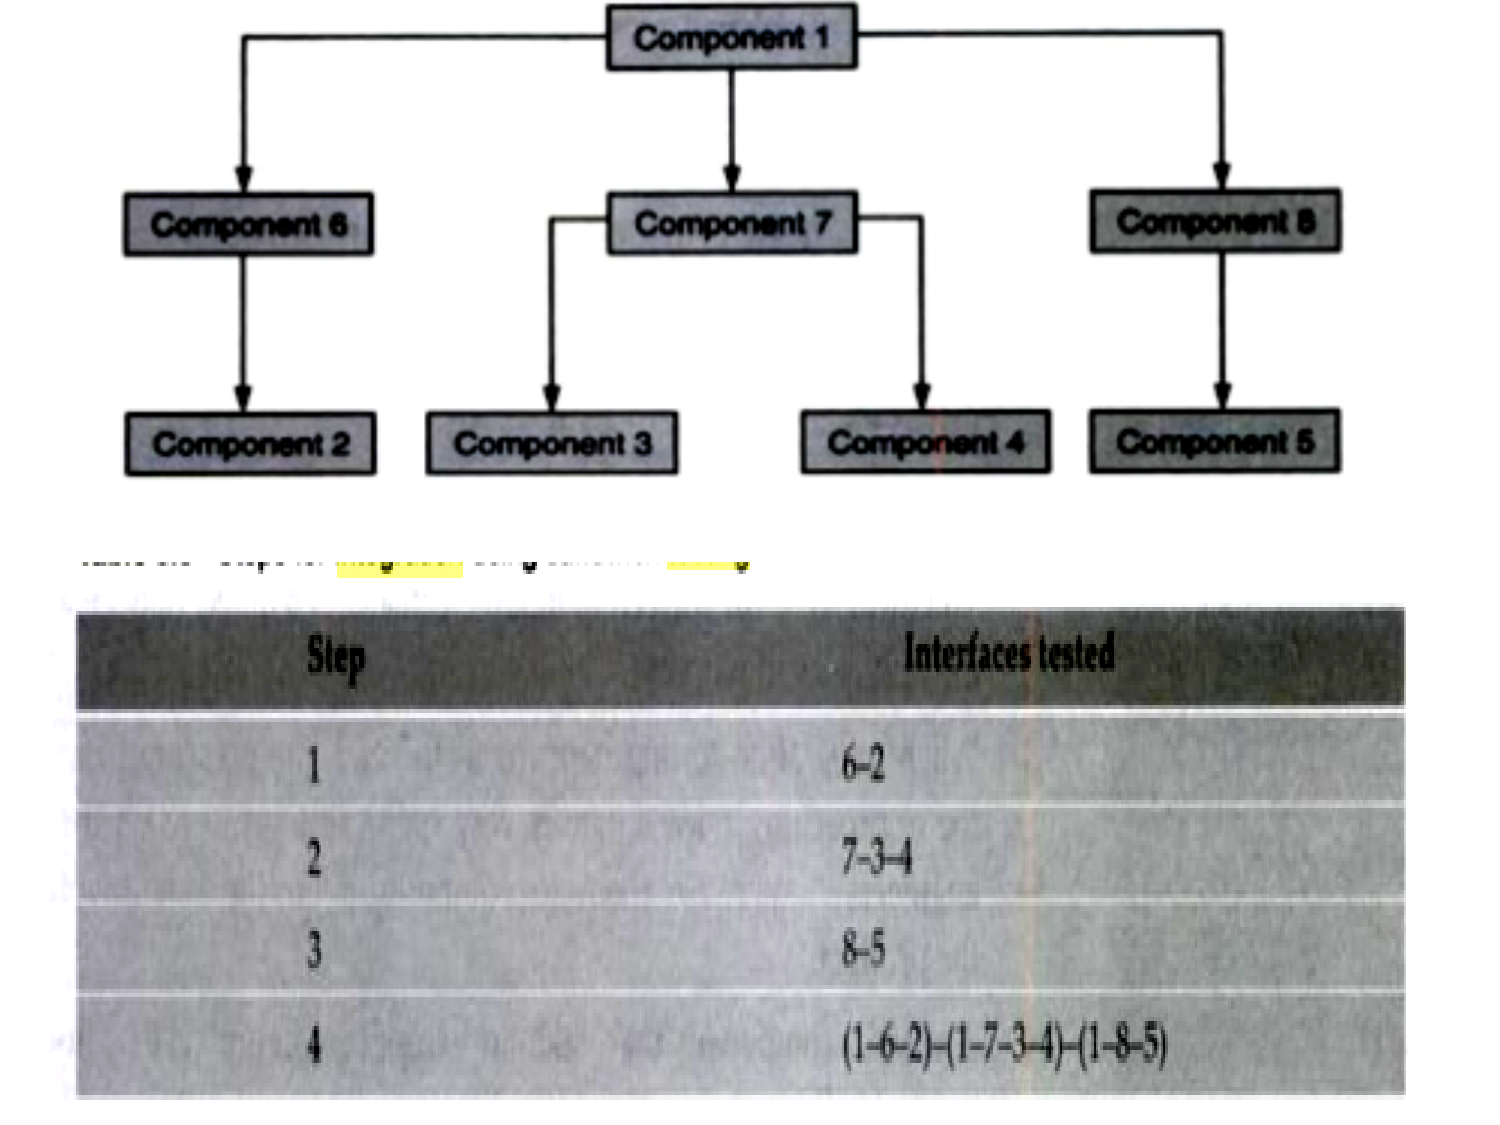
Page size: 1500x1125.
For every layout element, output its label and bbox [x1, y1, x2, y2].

picture [49, 562, 1413, 1101]
list [49, 0, 1413, 501]
